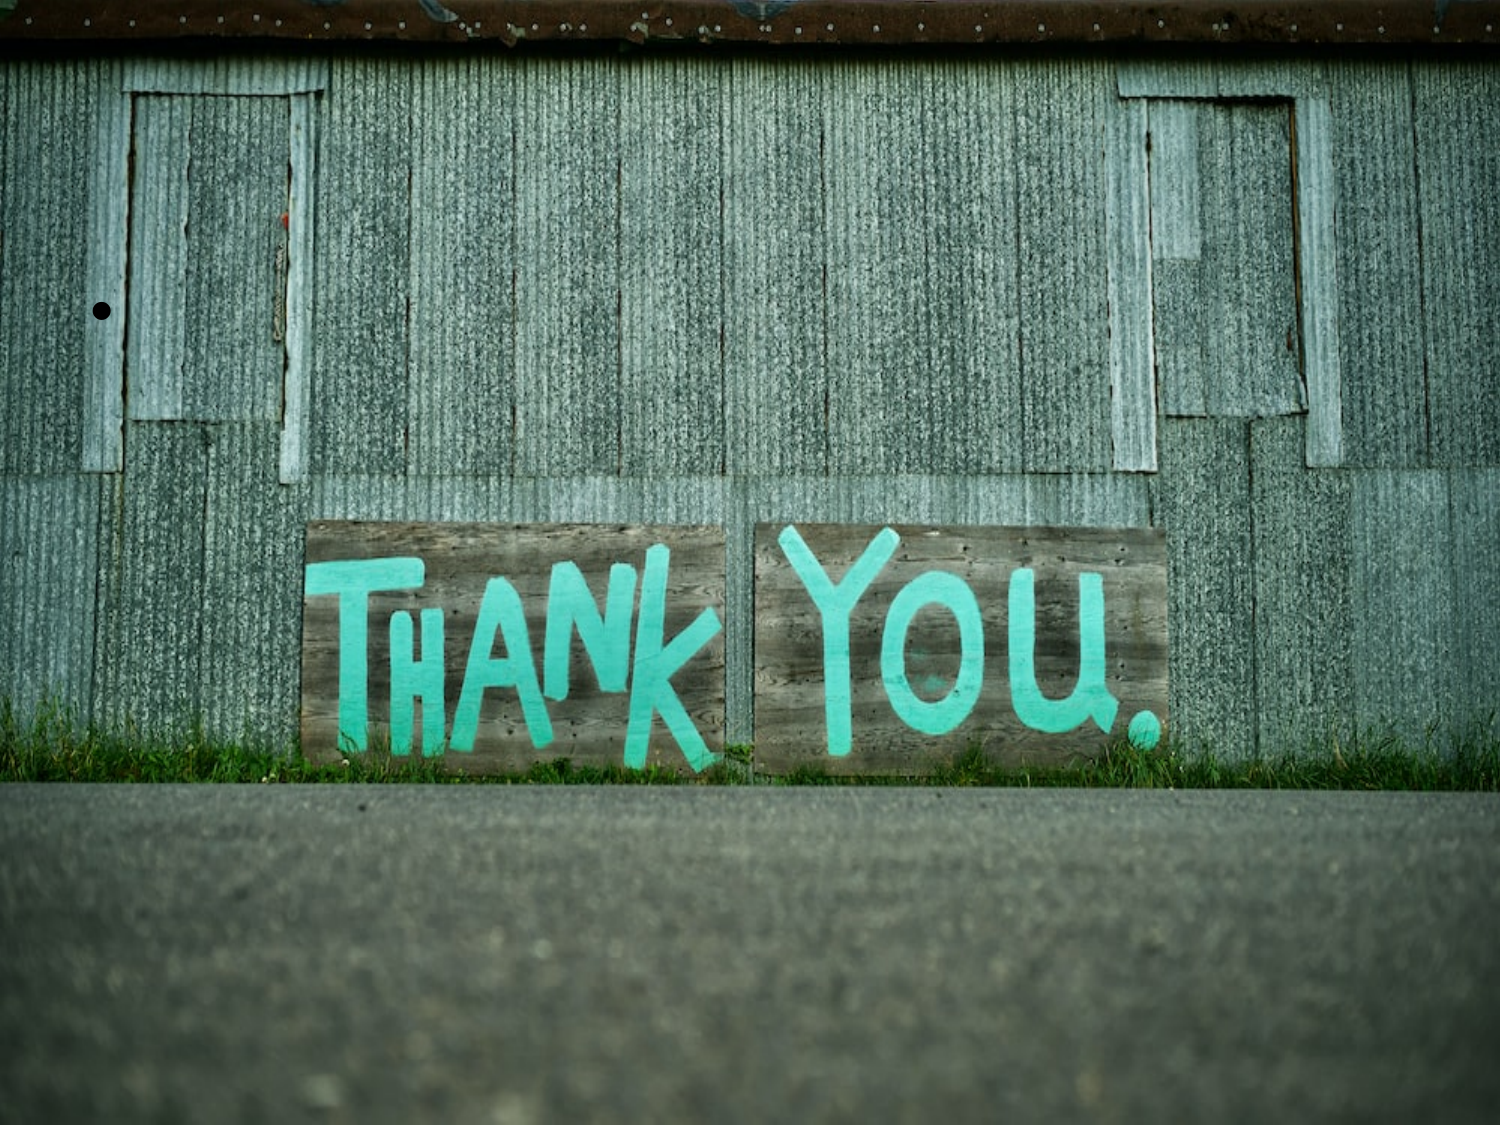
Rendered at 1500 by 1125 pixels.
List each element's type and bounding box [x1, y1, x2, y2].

picture [0, 0, 1500, 1125]
title [75, 45, 1425, 233]
list [75, 262, 1425, 1005]
